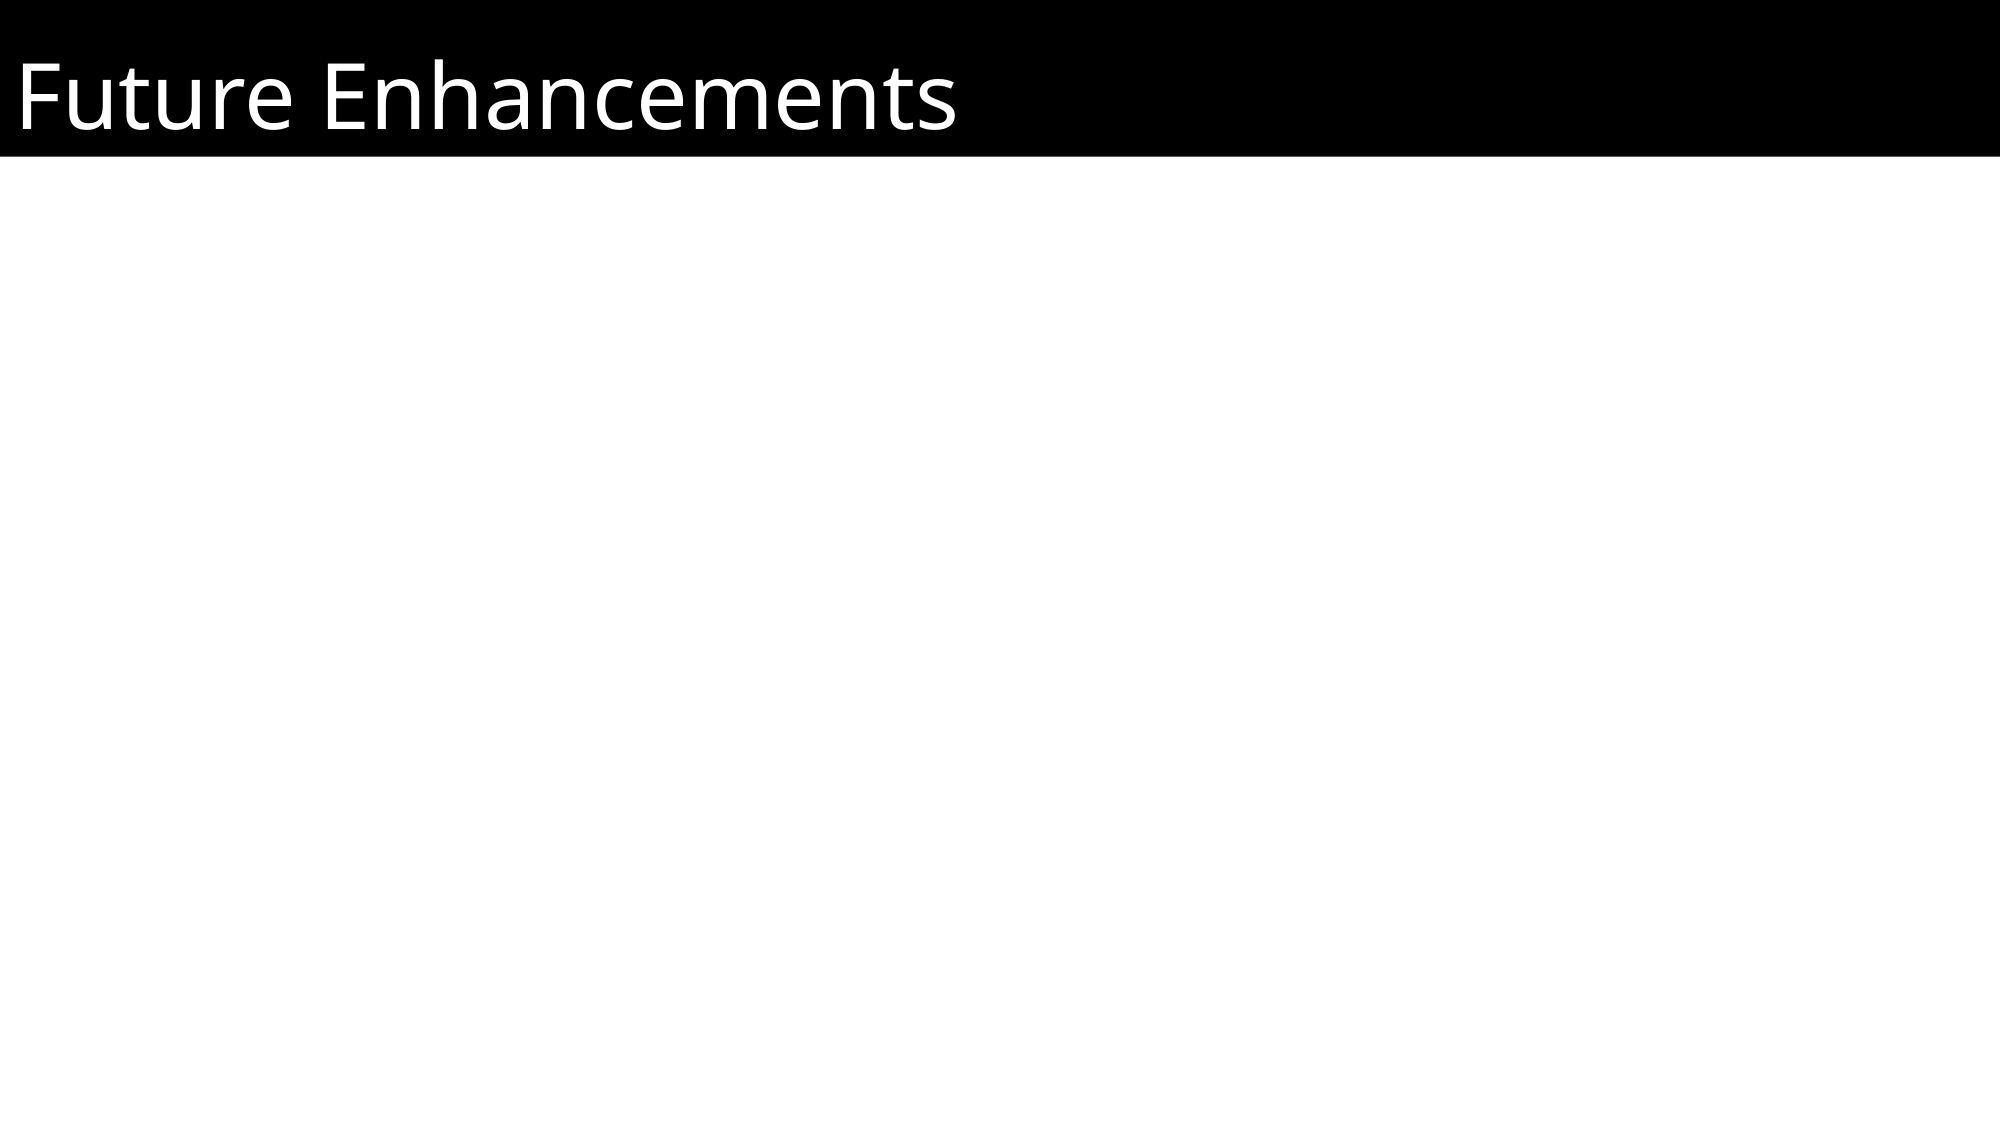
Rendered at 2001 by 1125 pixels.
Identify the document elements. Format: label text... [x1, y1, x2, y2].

text_box Future Enhancements [0, 0, 2000, 157]
